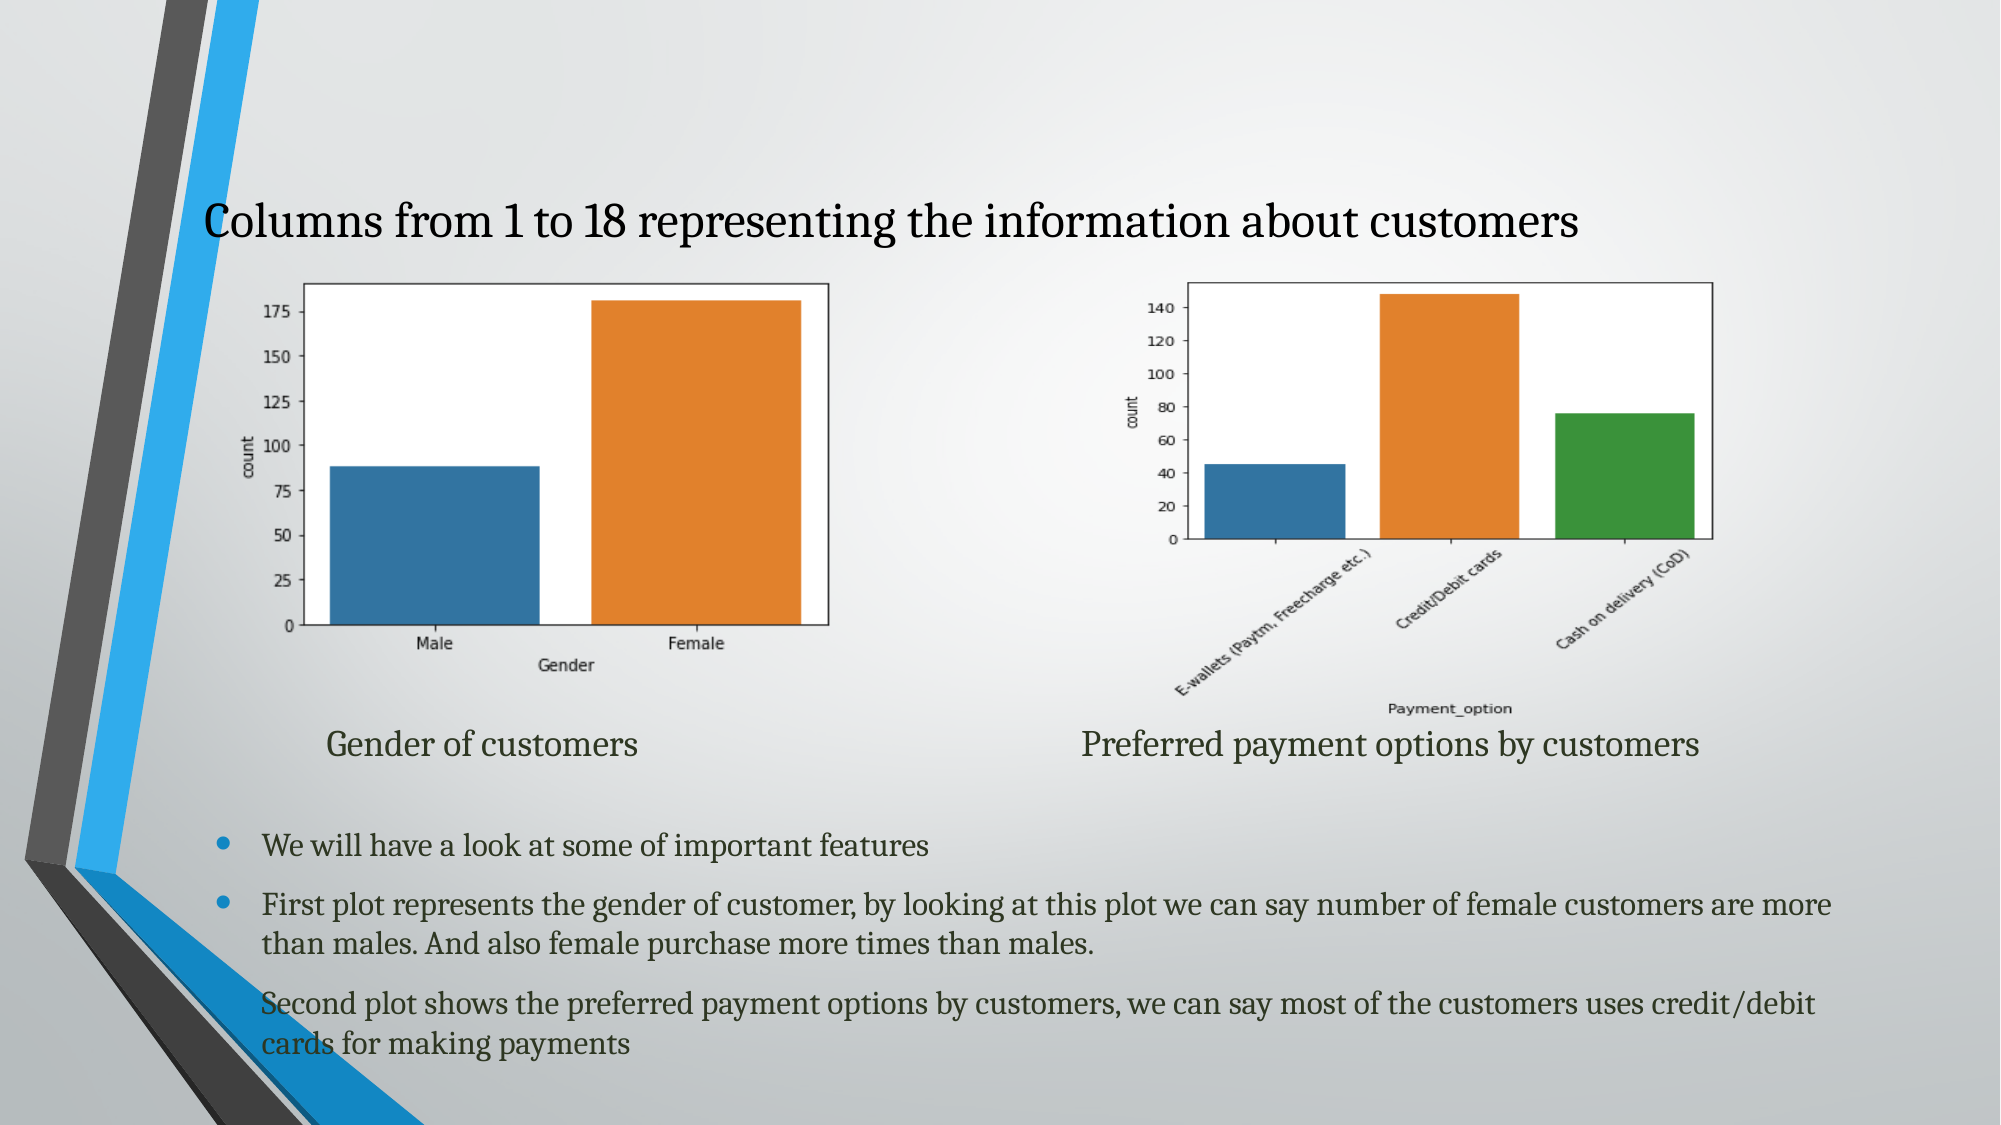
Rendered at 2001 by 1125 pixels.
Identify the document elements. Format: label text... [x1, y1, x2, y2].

list Gender of customers [311, 676, 853, 772]
list We will have a look at some of important features First plot represents the gender of customer, by looking at this plot we can say number of female customers are more than males. And also female purchase more times than males. Second plot shows the preferred payment options by customers, we can say most of the customers uses credit/debit cards for making payments [199, 784, 1851, 1069]
list Preferred payment options by customers [1066, 676, 1851, 772]
title Columns from 1 to 18 representing the information about customers [189, 159, 1638, 276]
picture [230, 274, 839, 685]
picture [1114, 274, 1723, 725]
